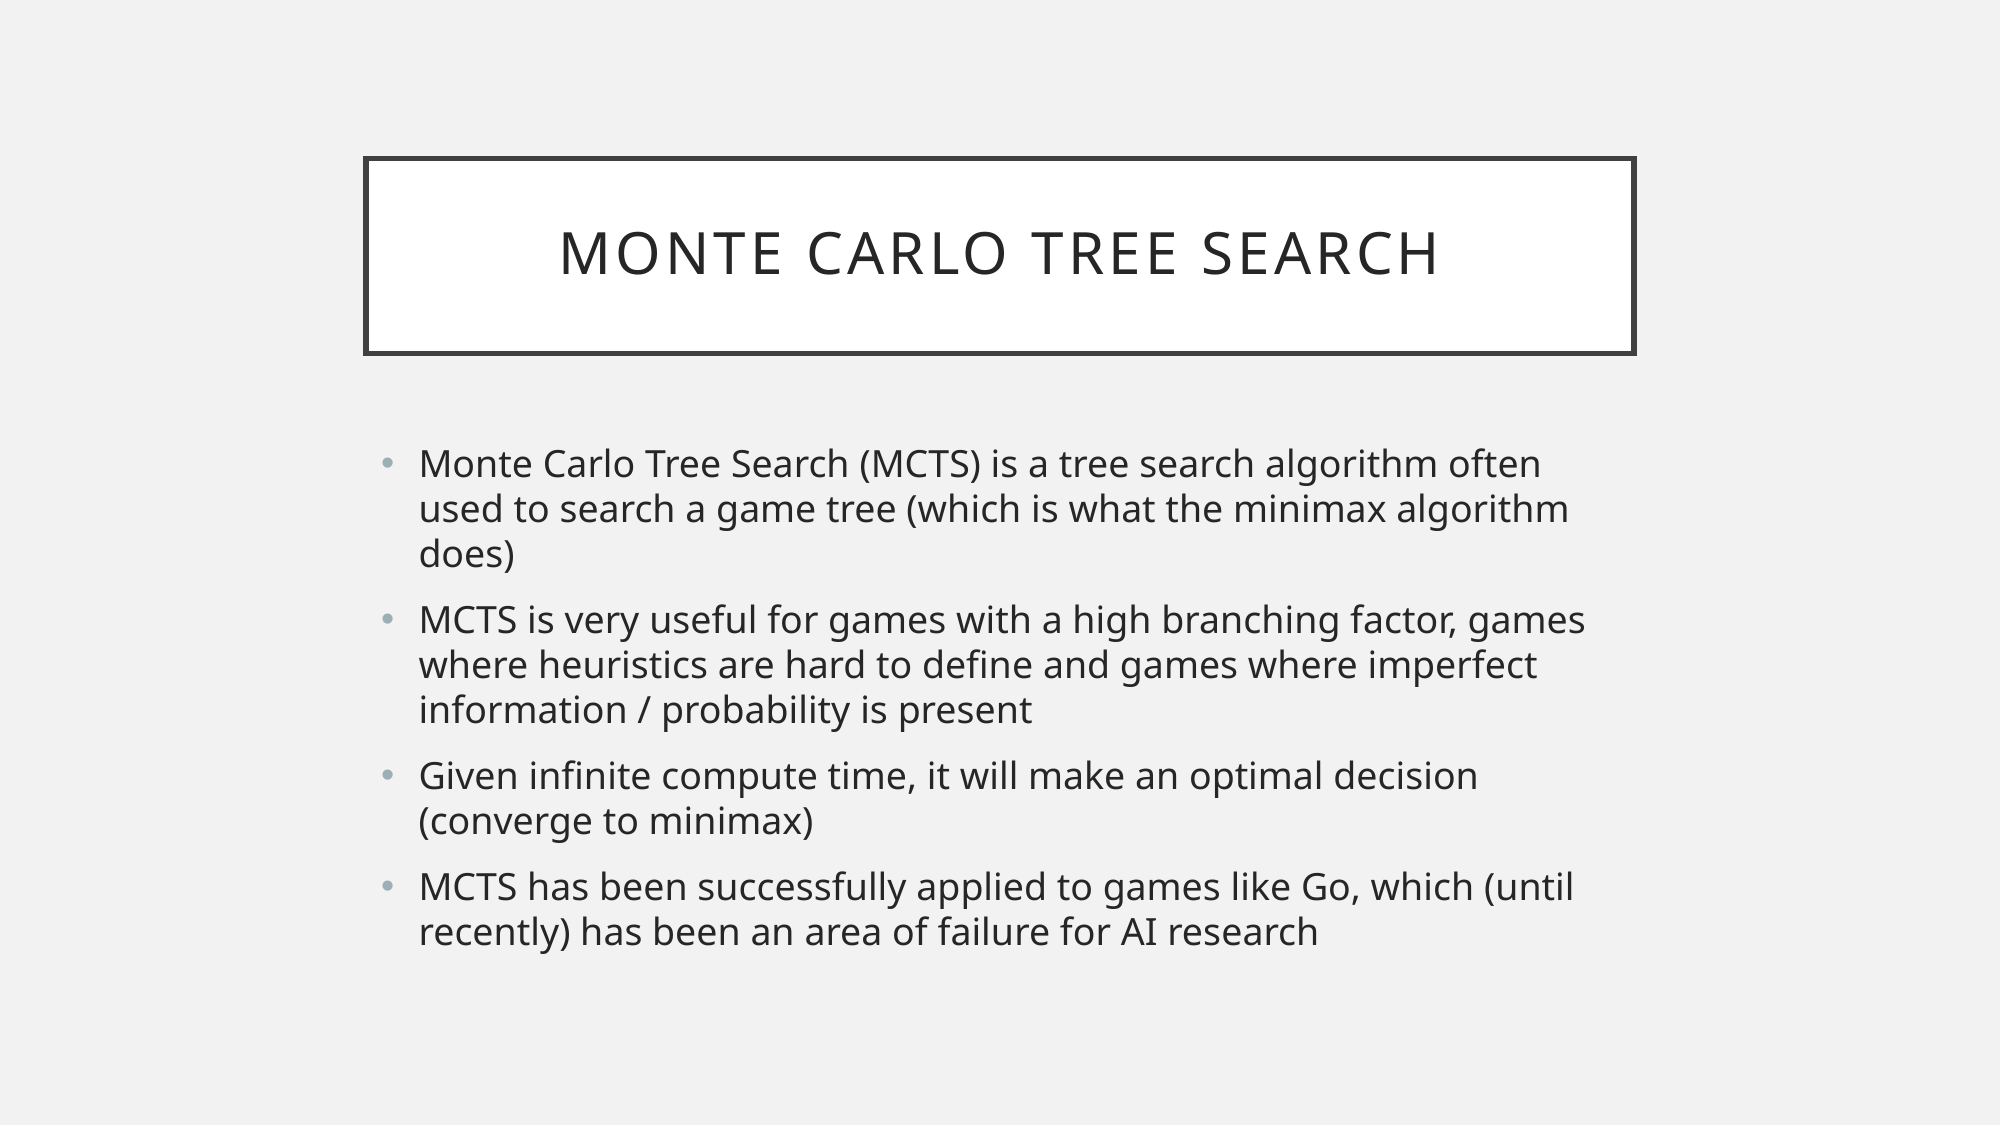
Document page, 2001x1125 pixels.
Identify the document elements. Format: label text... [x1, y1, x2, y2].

list Monte Carlo Tree Search (MCTS) is a tree search algorithm often used to search a game tree (which is what the minimax algorithm does) MCTS is very useful for games with a high branching factor, games where heuristics are hard to define and games where imperfect information / probability is present Given infinite compute time, it will make an optimal decision (converge to minimax) MCTS has been successfully applied to games like Go, which (until recently) has been an area of failure for AI research [366, 432, 1634, 992]
title Monte Carlo Tree Search [363, 156, 1637, 356]
